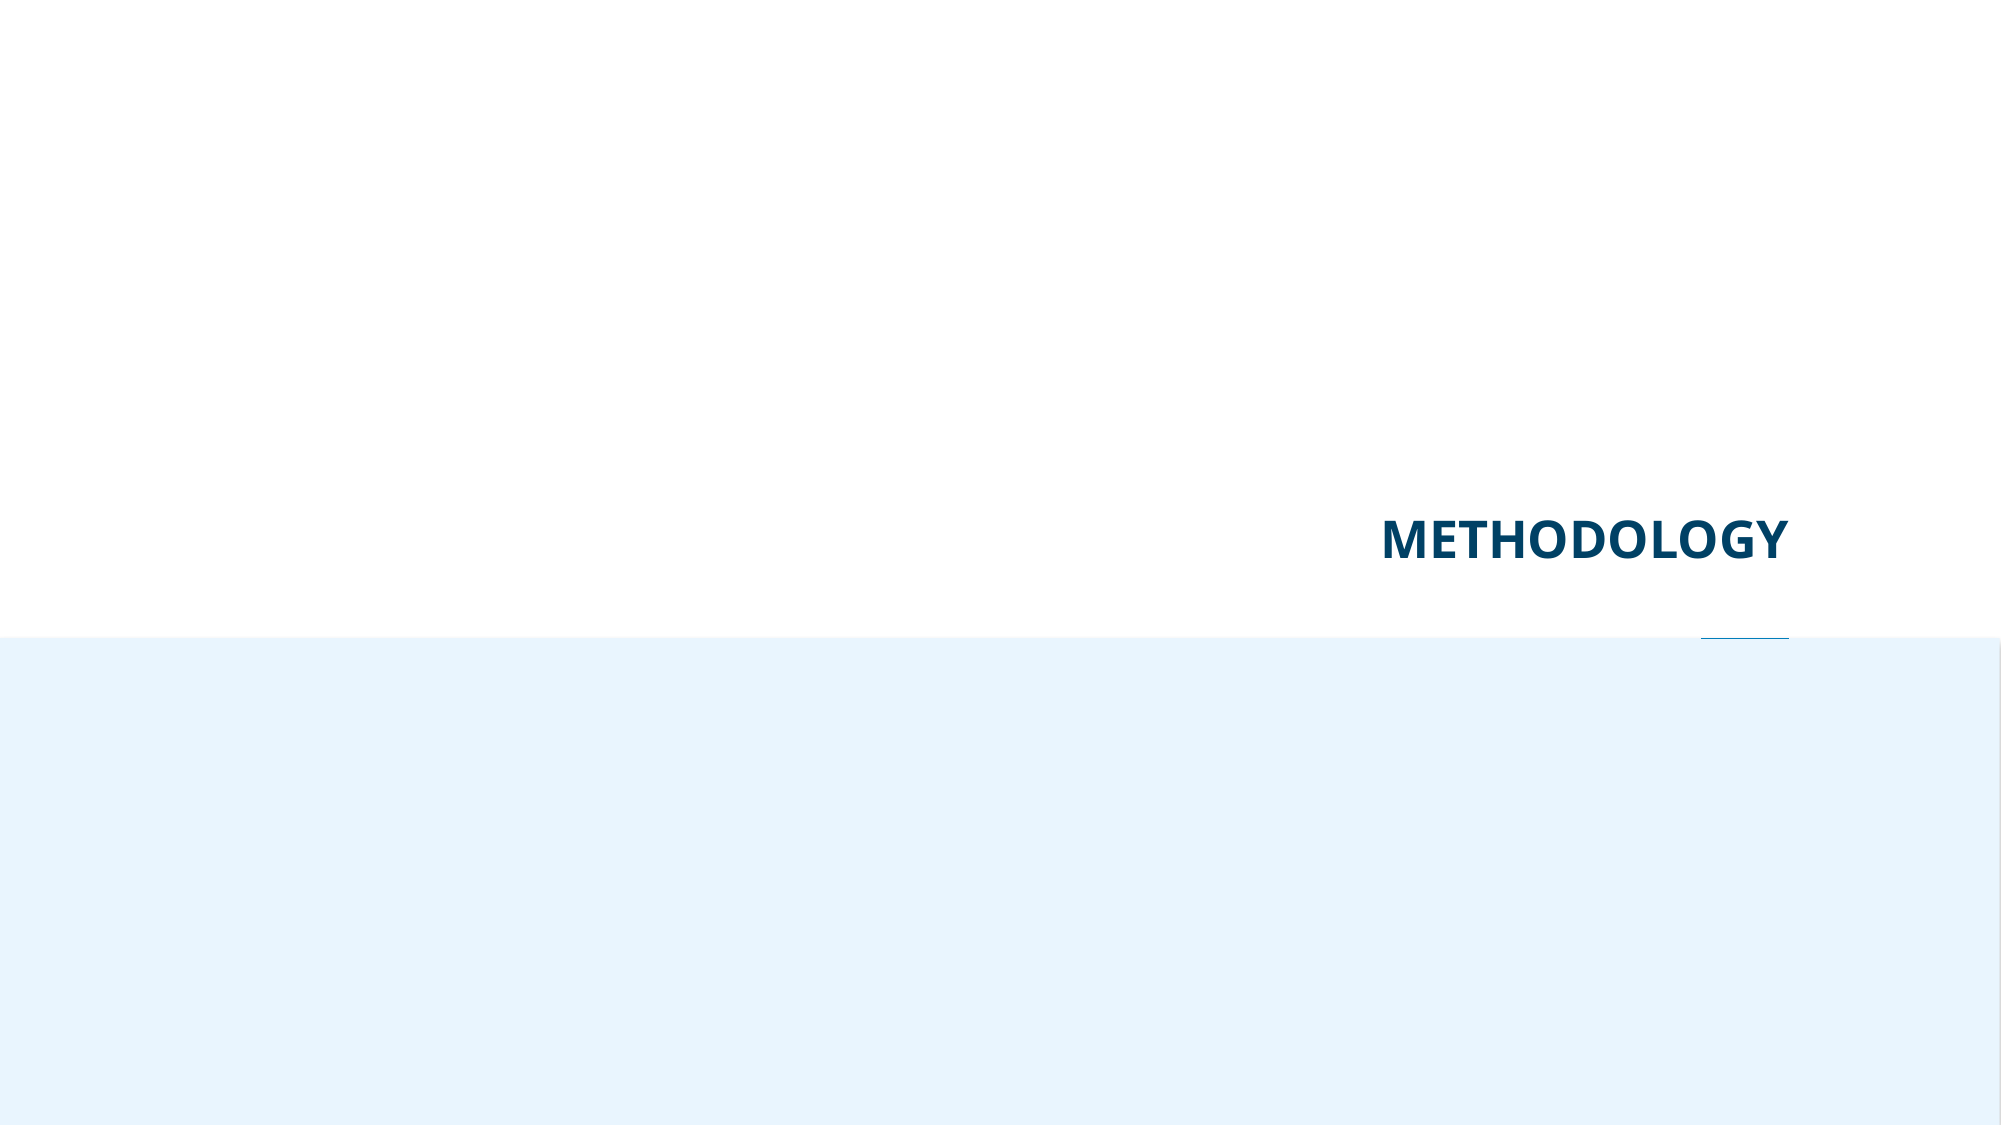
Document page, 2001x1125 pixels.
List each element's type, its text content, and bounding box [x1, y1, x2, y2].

title Methodology [763, 444, 1790, 570]
